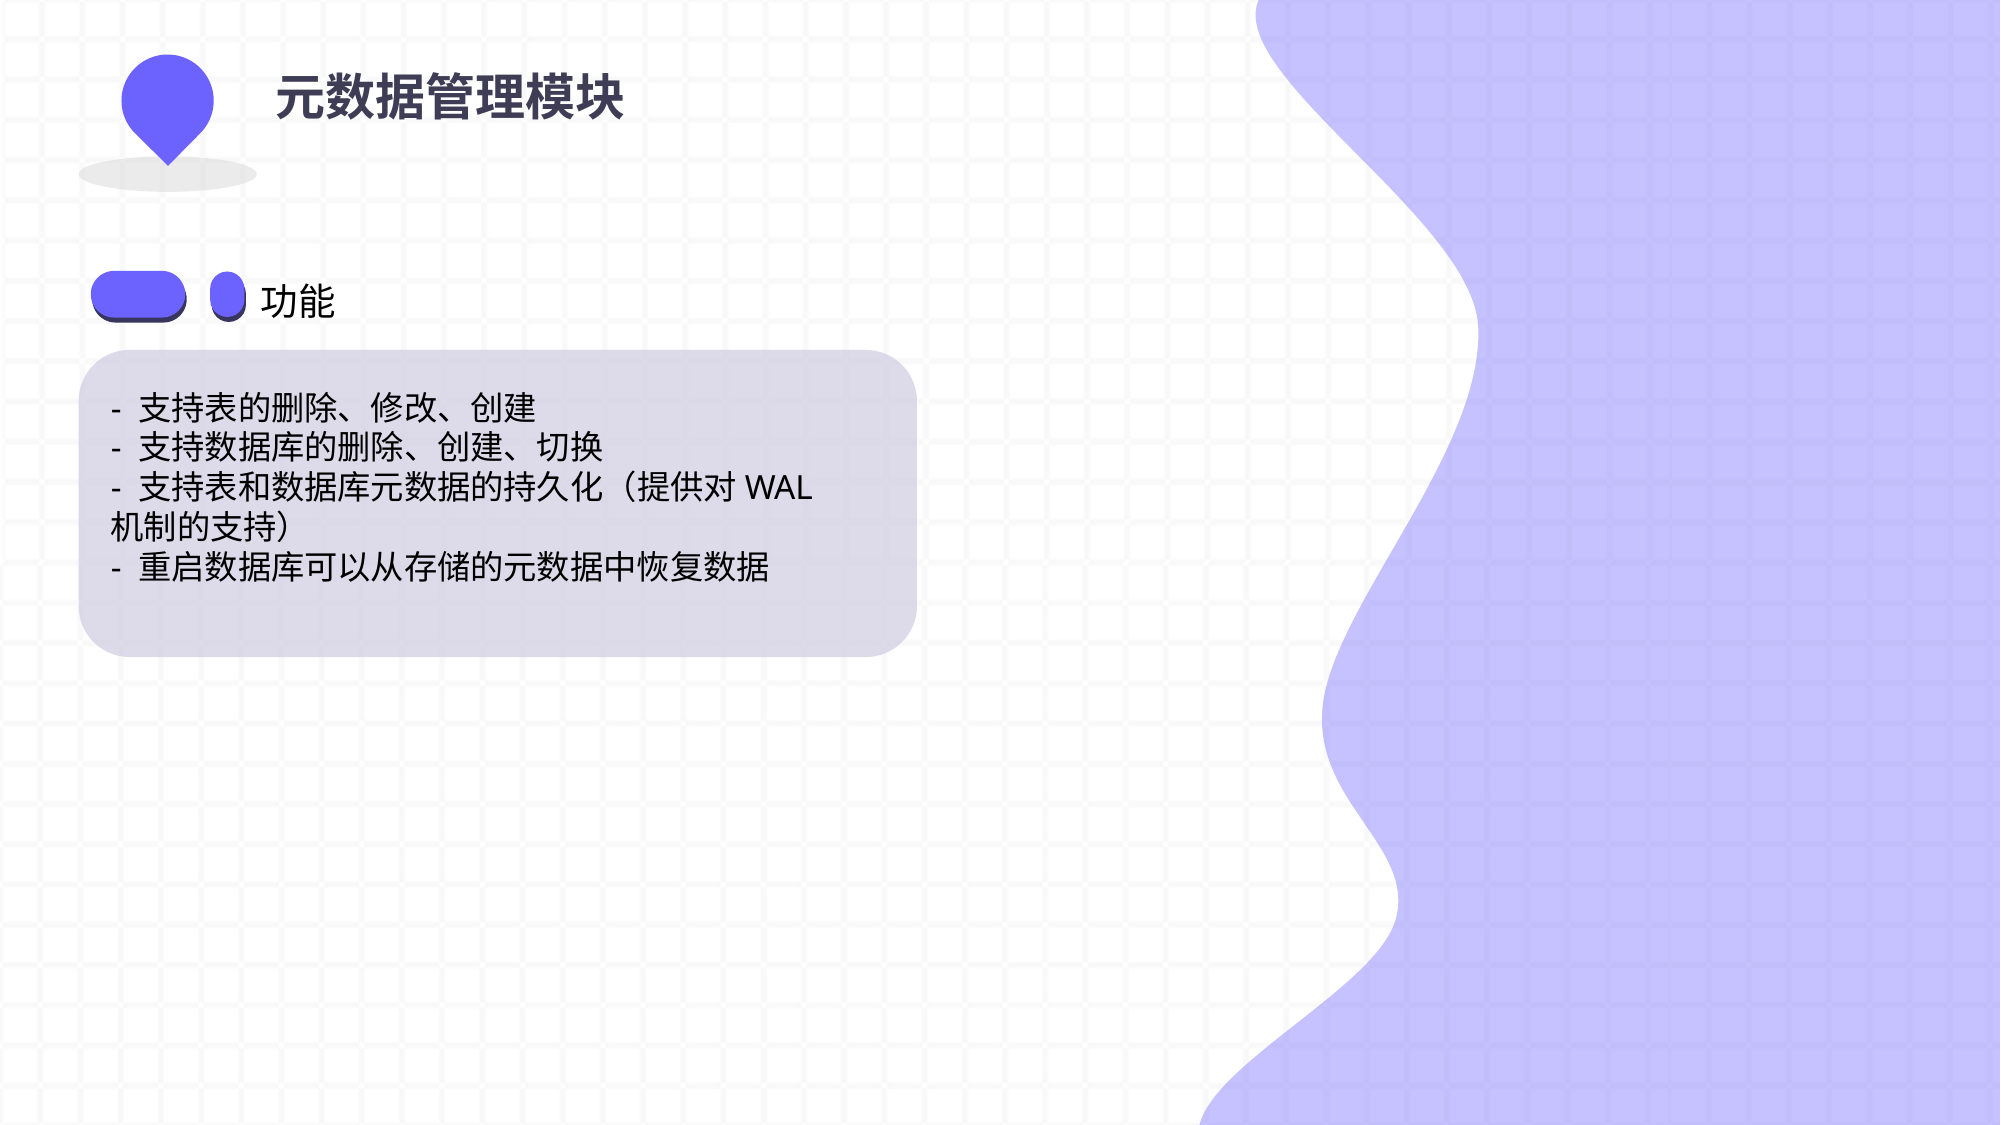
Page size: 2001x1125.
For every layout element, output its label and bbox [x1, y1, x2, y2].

text_box [78, 270, 917, 657]
text_box [1198, 0, 2000, 1125]
text_box [78, 54, 776, 192]
